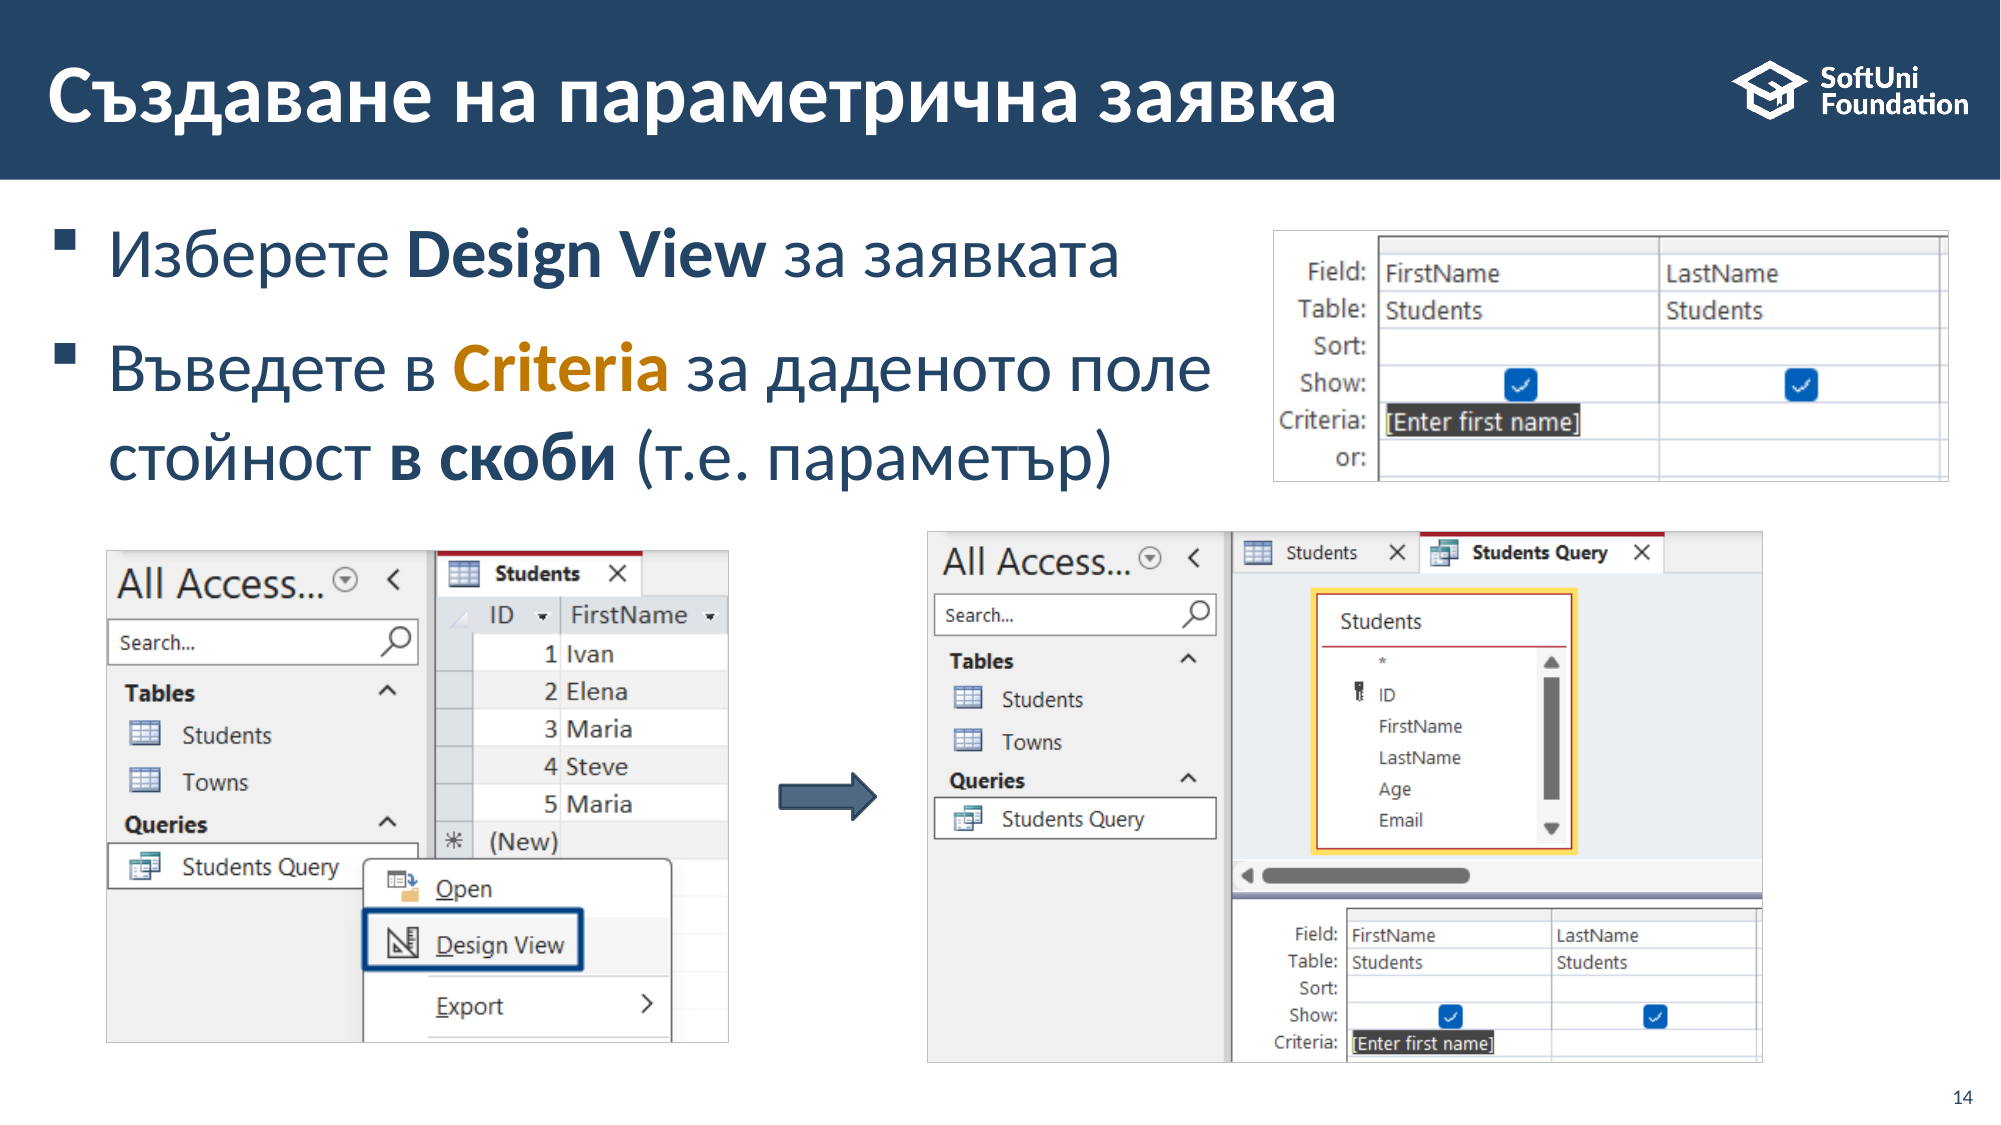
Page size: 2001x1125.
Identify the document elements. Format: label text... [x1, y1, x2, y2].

title Създаване на параметрична заявка [31, 16, 1716, 162]
picture [1272, 229, 1949, 482]
list Изберете Design View за заявката Въведете в Criteria за даденото поле стойност в скоби (т.е. параметър) [31, 196, 1480, 1104]
slide_number 14 [1927, 1067, 1989, 1117]
picture [1731, 60, 1968, 120]
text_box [106, 530, 1763, 1063]
